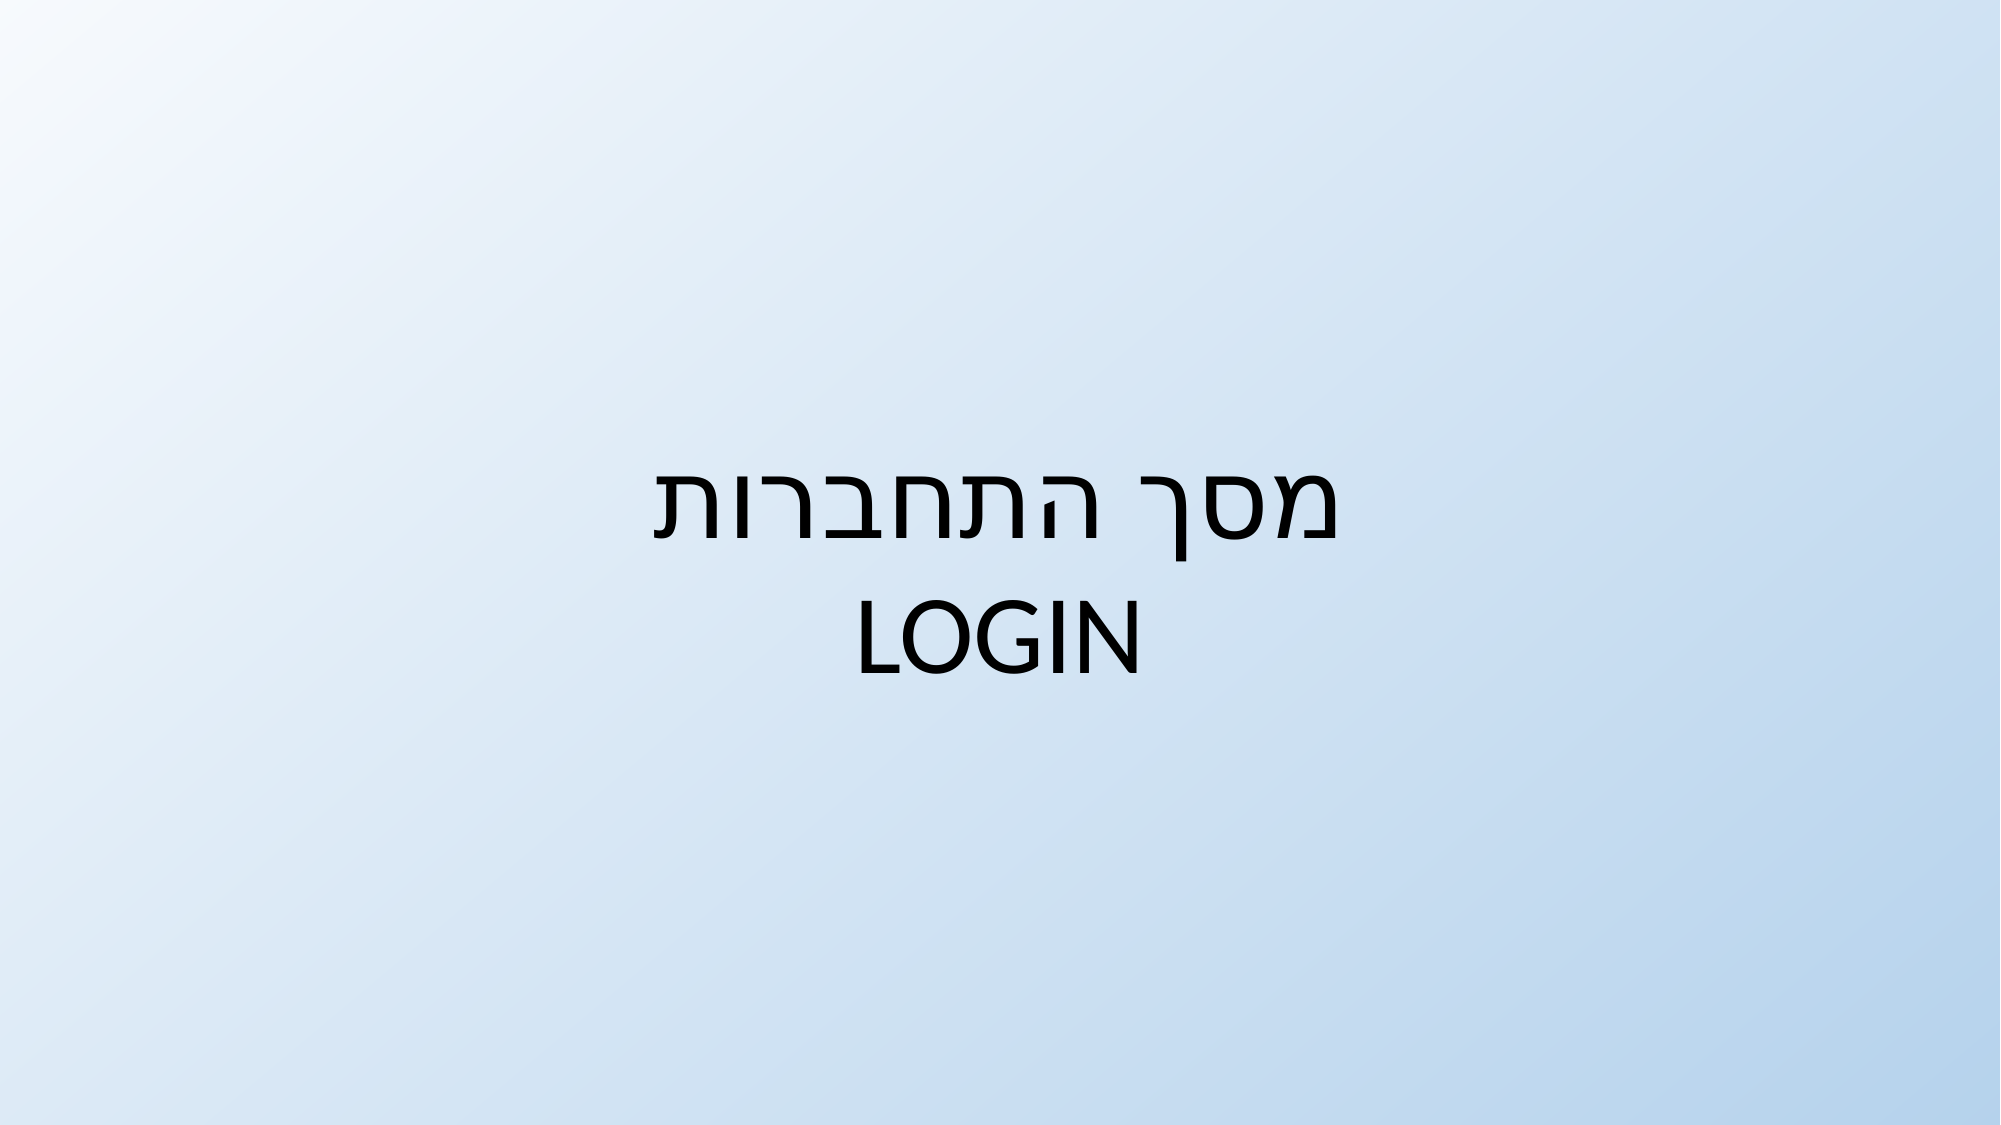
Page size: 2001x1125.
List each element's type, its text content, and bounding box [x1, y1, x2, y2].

text_box מסך התחברות LOGIN [638, 418, 1362, 704]
